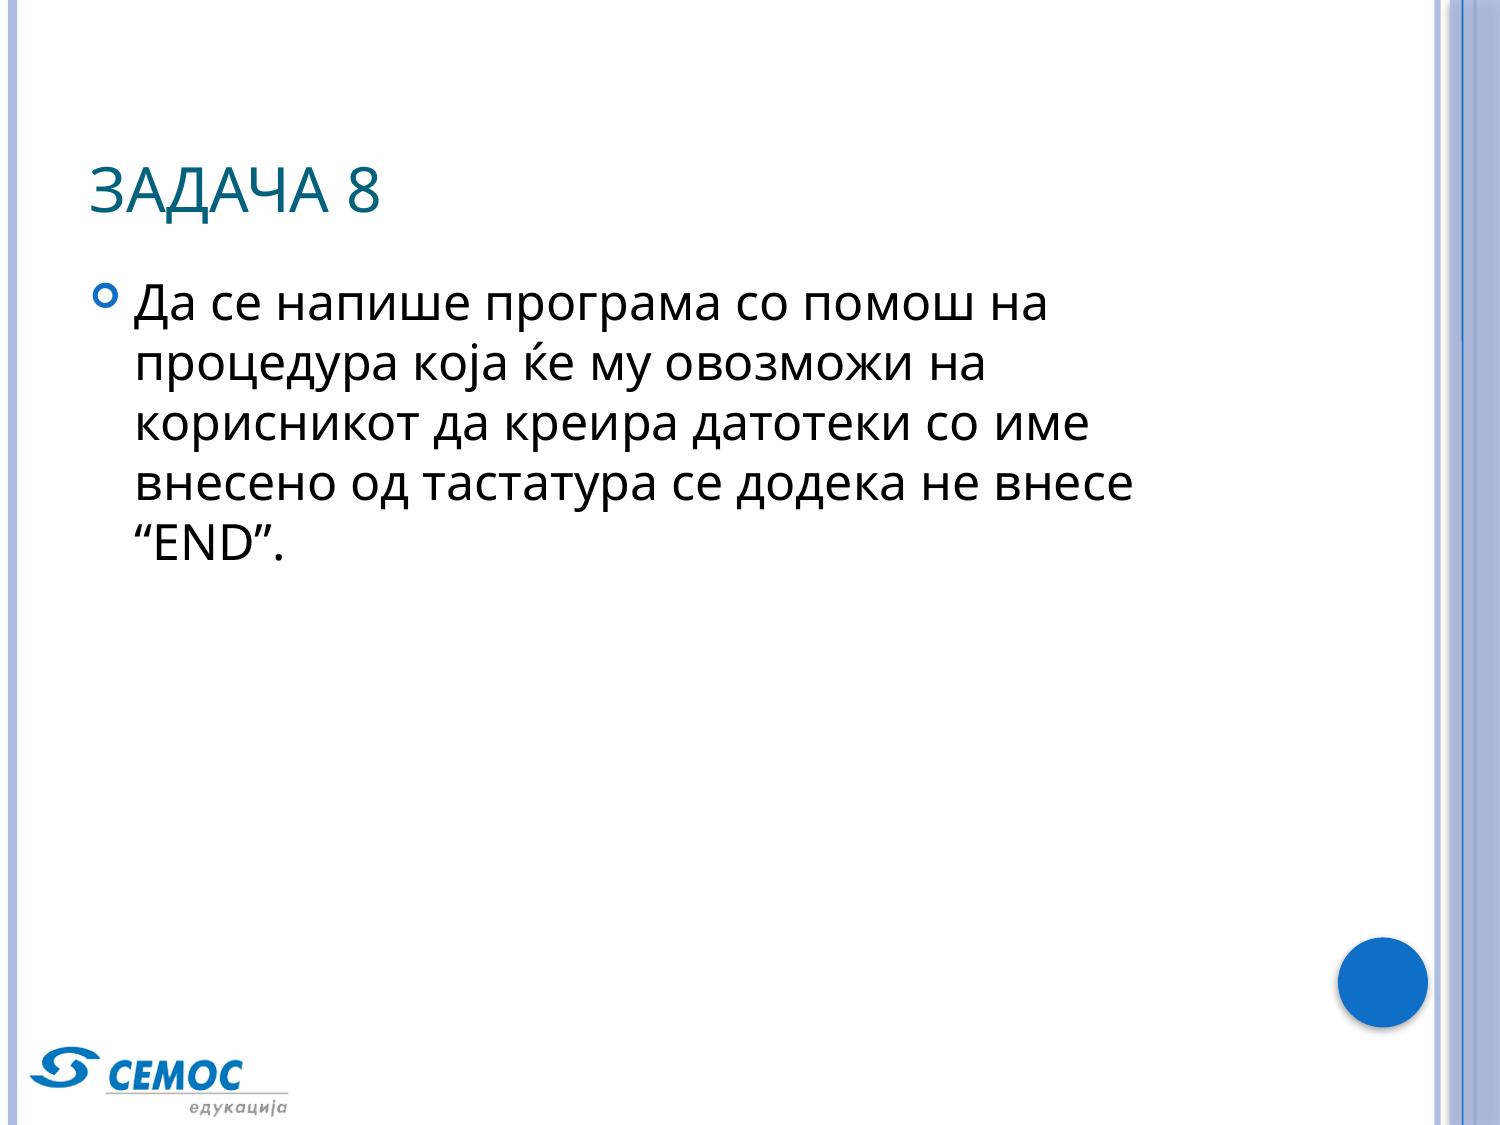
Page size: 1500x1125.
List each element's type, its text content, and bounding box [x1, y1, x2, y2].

picture [24, 1036, 295, 1125]
list Да се напише програма со помош на процедура која ќе му овозможи на корисникот да креира датотеки со име внесено од тастатура се додека не внесе “END”. [75, 262, 1300, 1062]
title Задача 8 [75, 45, 1300, 233]
